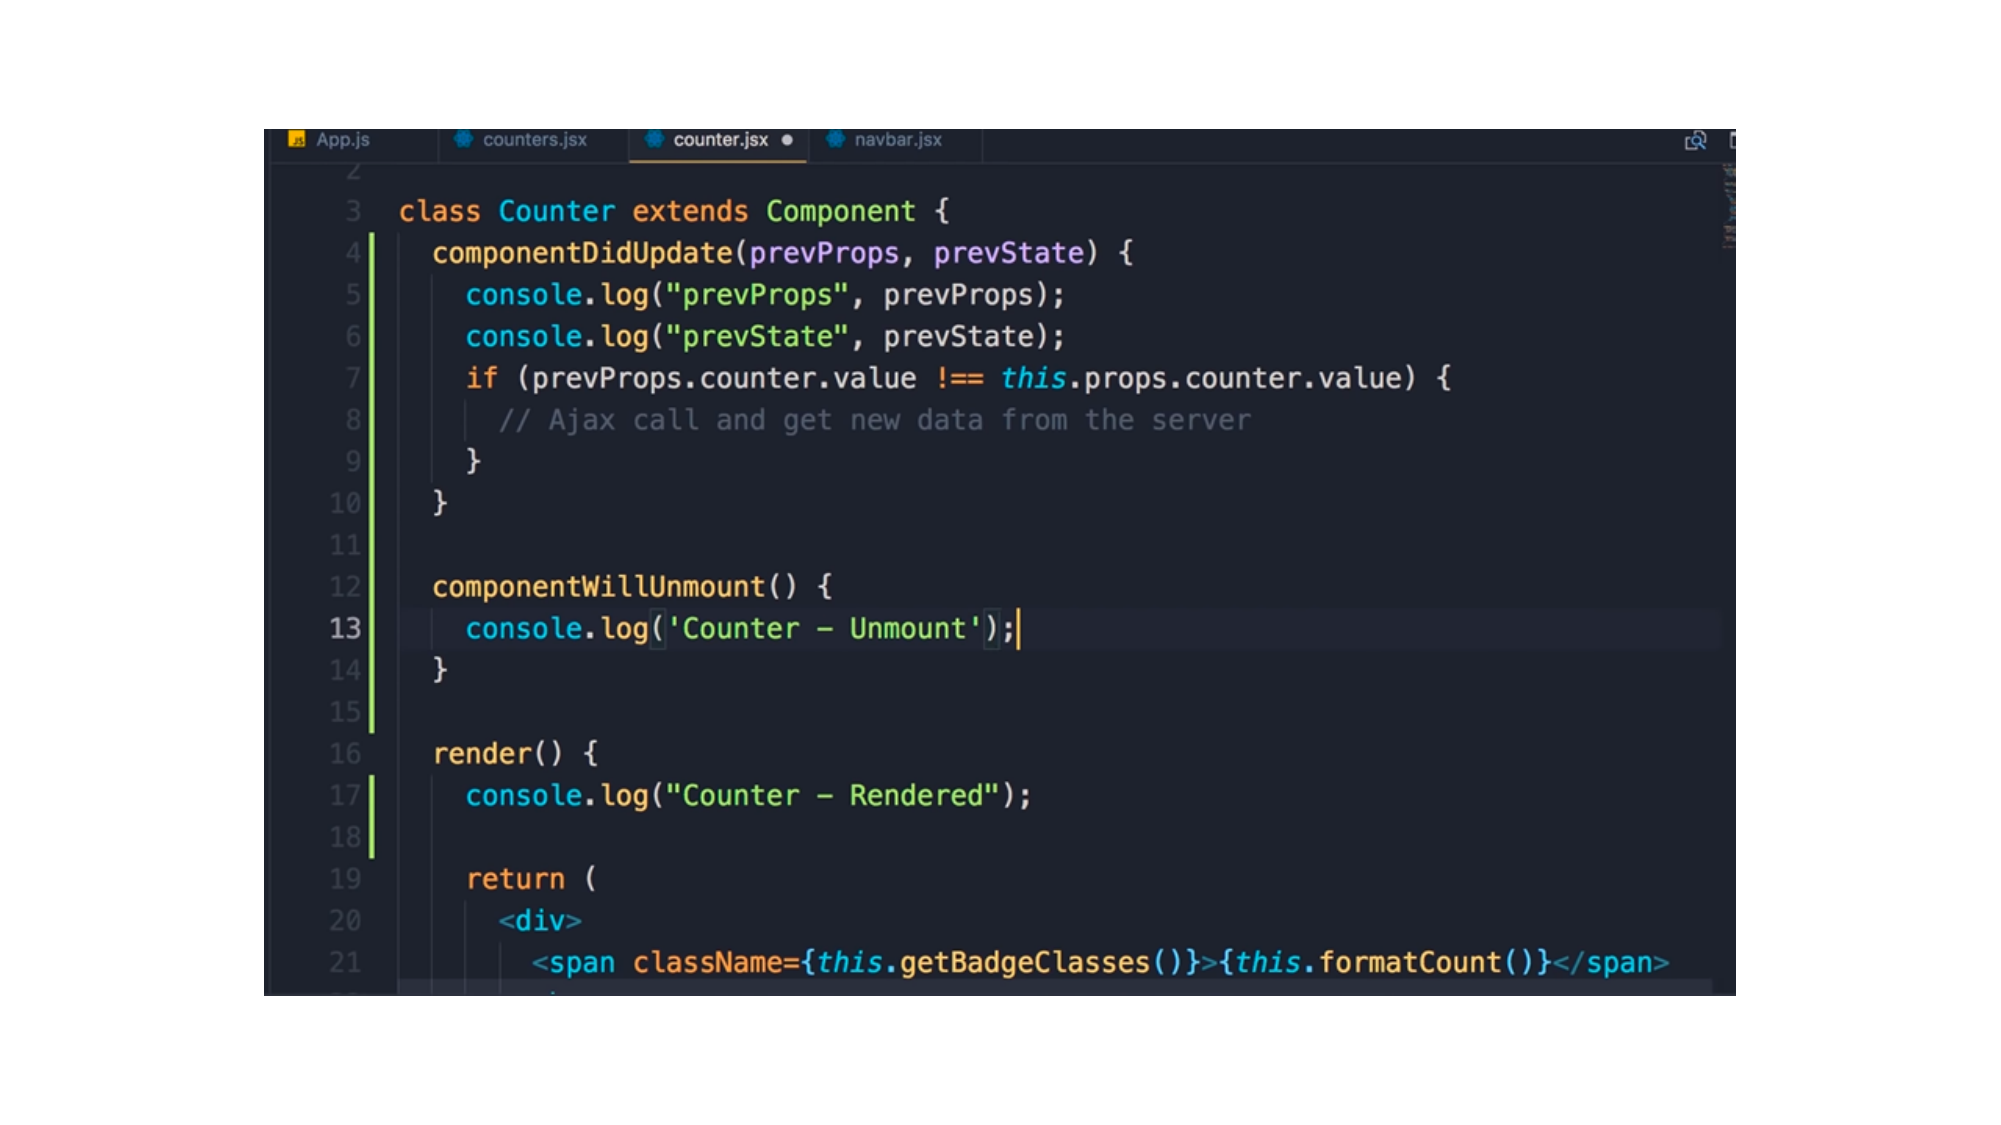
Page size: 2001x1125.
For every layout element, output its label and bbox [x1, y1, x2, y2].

picture [832, 134, 840, 142]
picture [264, 129, 1736, 996]
picture [650, 134, 659, 142]
picture [459, 134, 468, 143]
